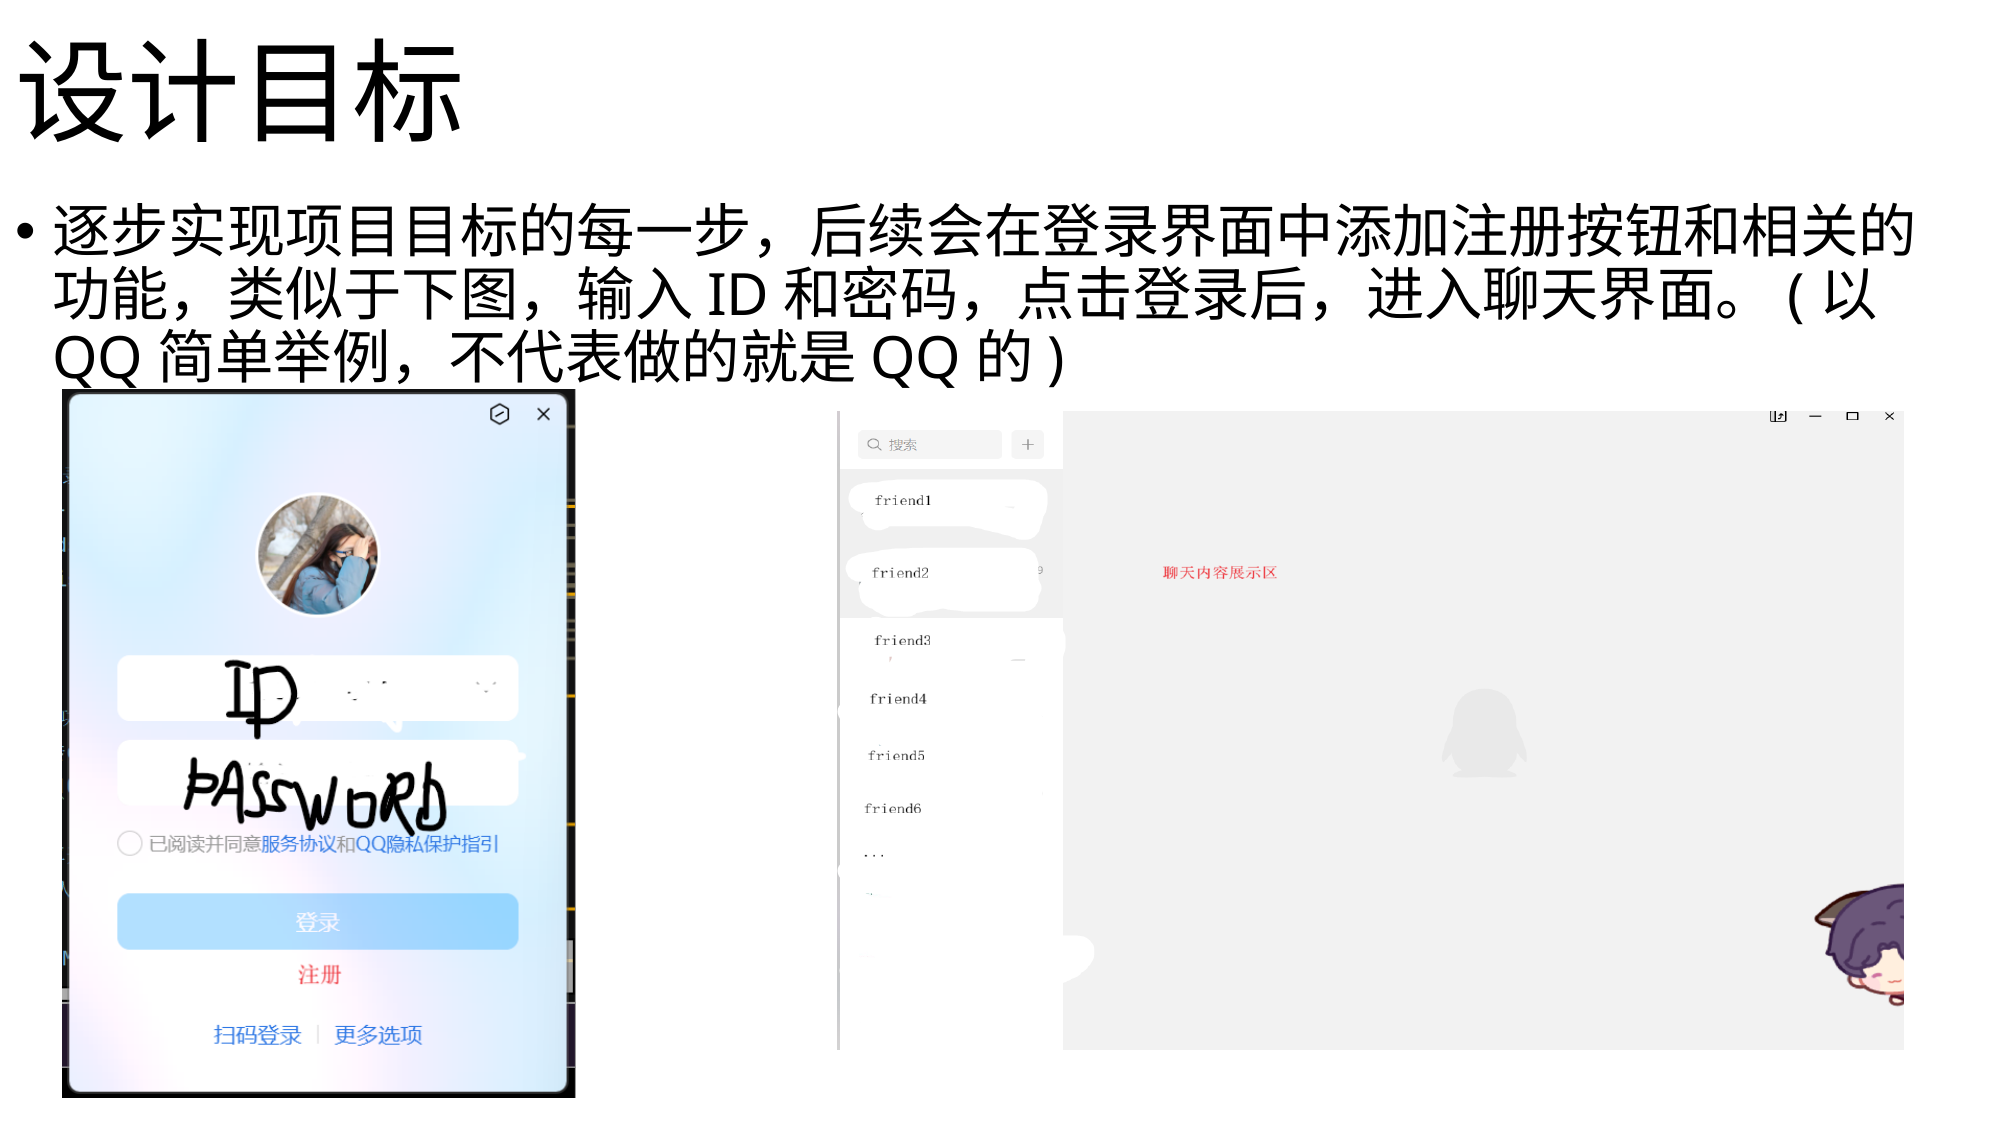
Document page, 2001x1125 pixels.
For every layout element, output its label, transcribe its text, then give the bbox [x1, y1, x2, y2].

title 设计目标 [0, 0, 1863, 195]
list 逐步实现项目目标的每一步，后续会在登录界面中添加注册按钮和相关的功能，类似于下图，输入ID和密码，点击登录后，进入聊天界面。(以QQ简单举例，不代表做的就是QQ的) [0, 195, 1983, 1108]
picture [837, 411, 1904, 1050]
picture [62, 389, 576, 1098]
